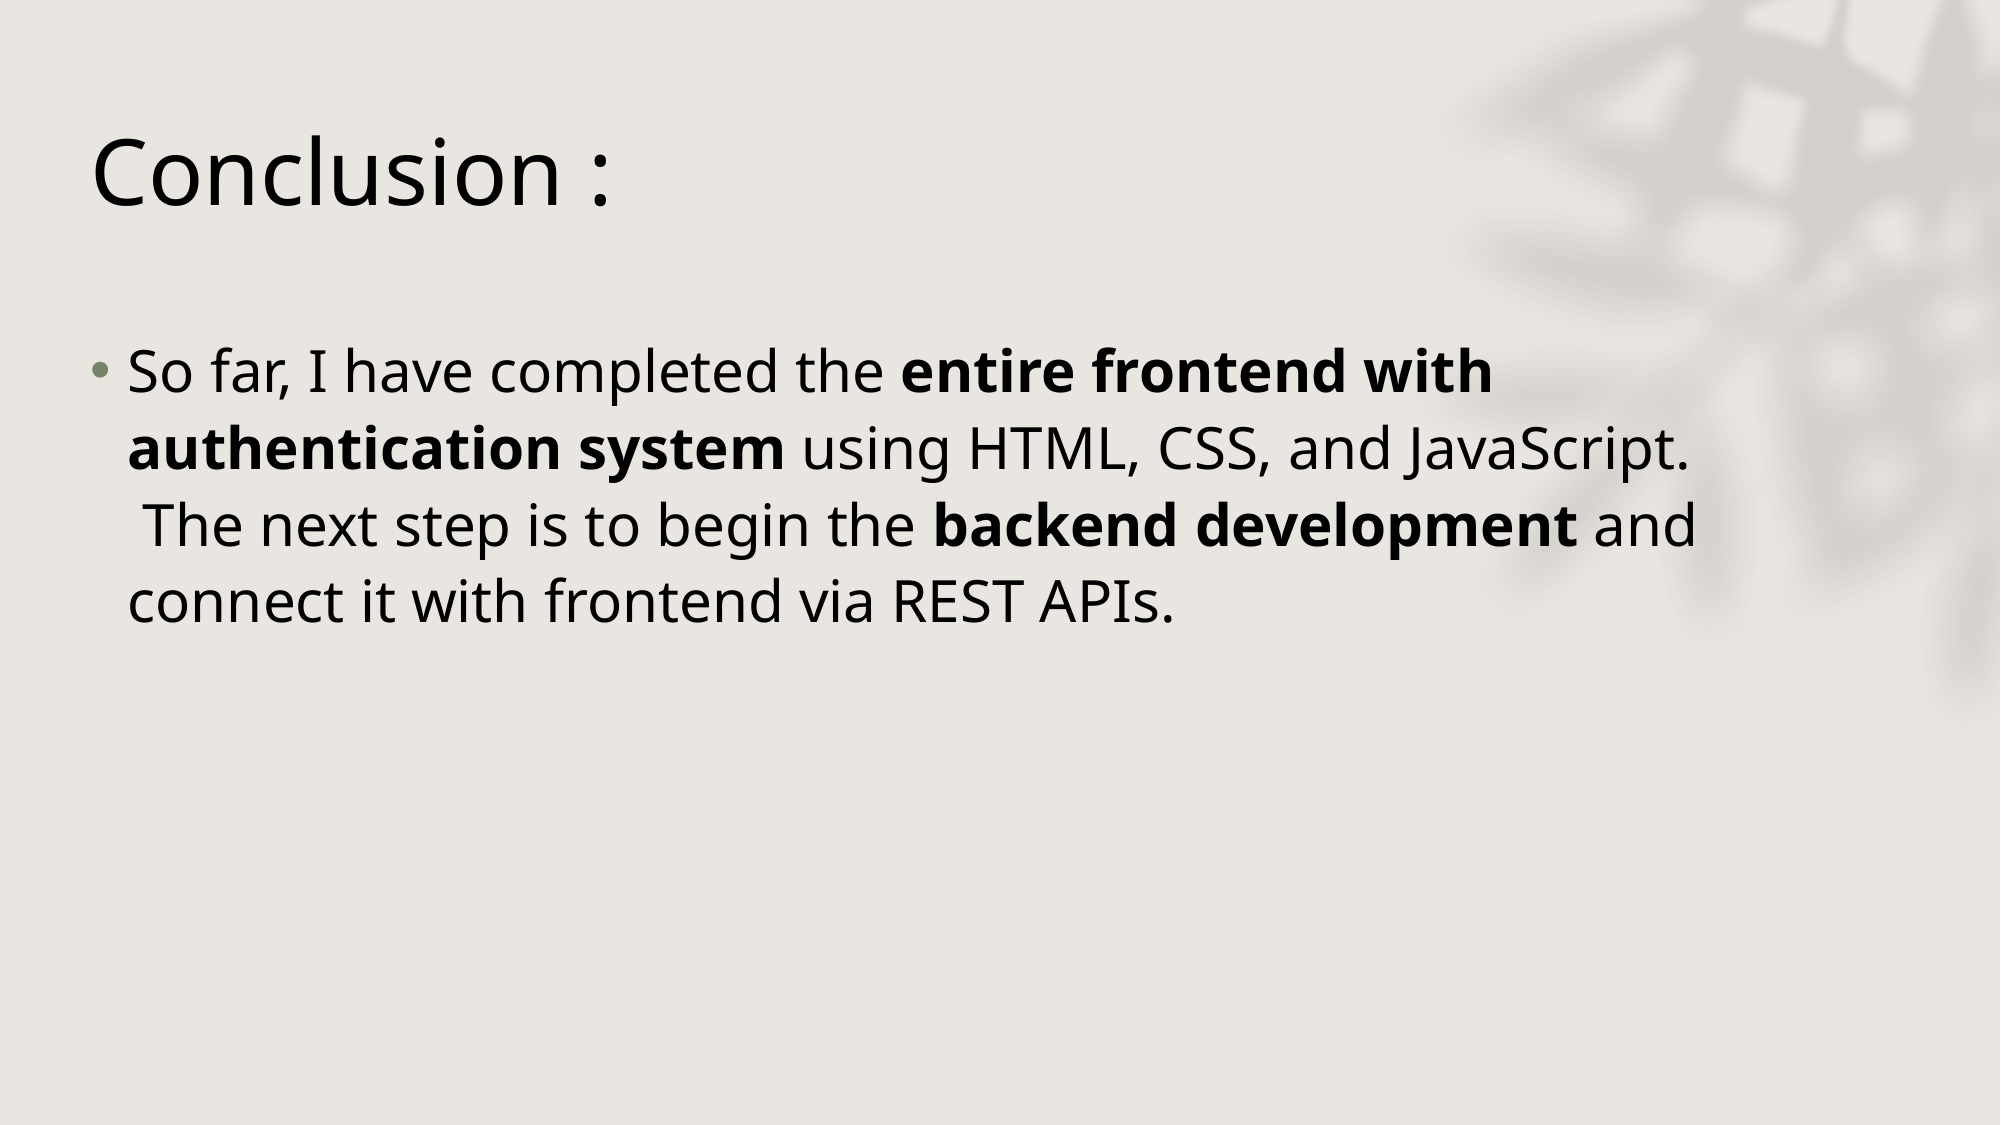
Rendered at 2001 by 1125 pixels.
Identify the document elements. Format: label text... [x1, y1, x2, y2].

list So far, I have completed the entire frontend with authentication system using HTML, CSS, and JavaScript. The next step is to begin the backend development and connect it with frontend via REST APIs. [75, 319, 1925, 1009]
title Conclusion : [75, 60, 1863, 278]
